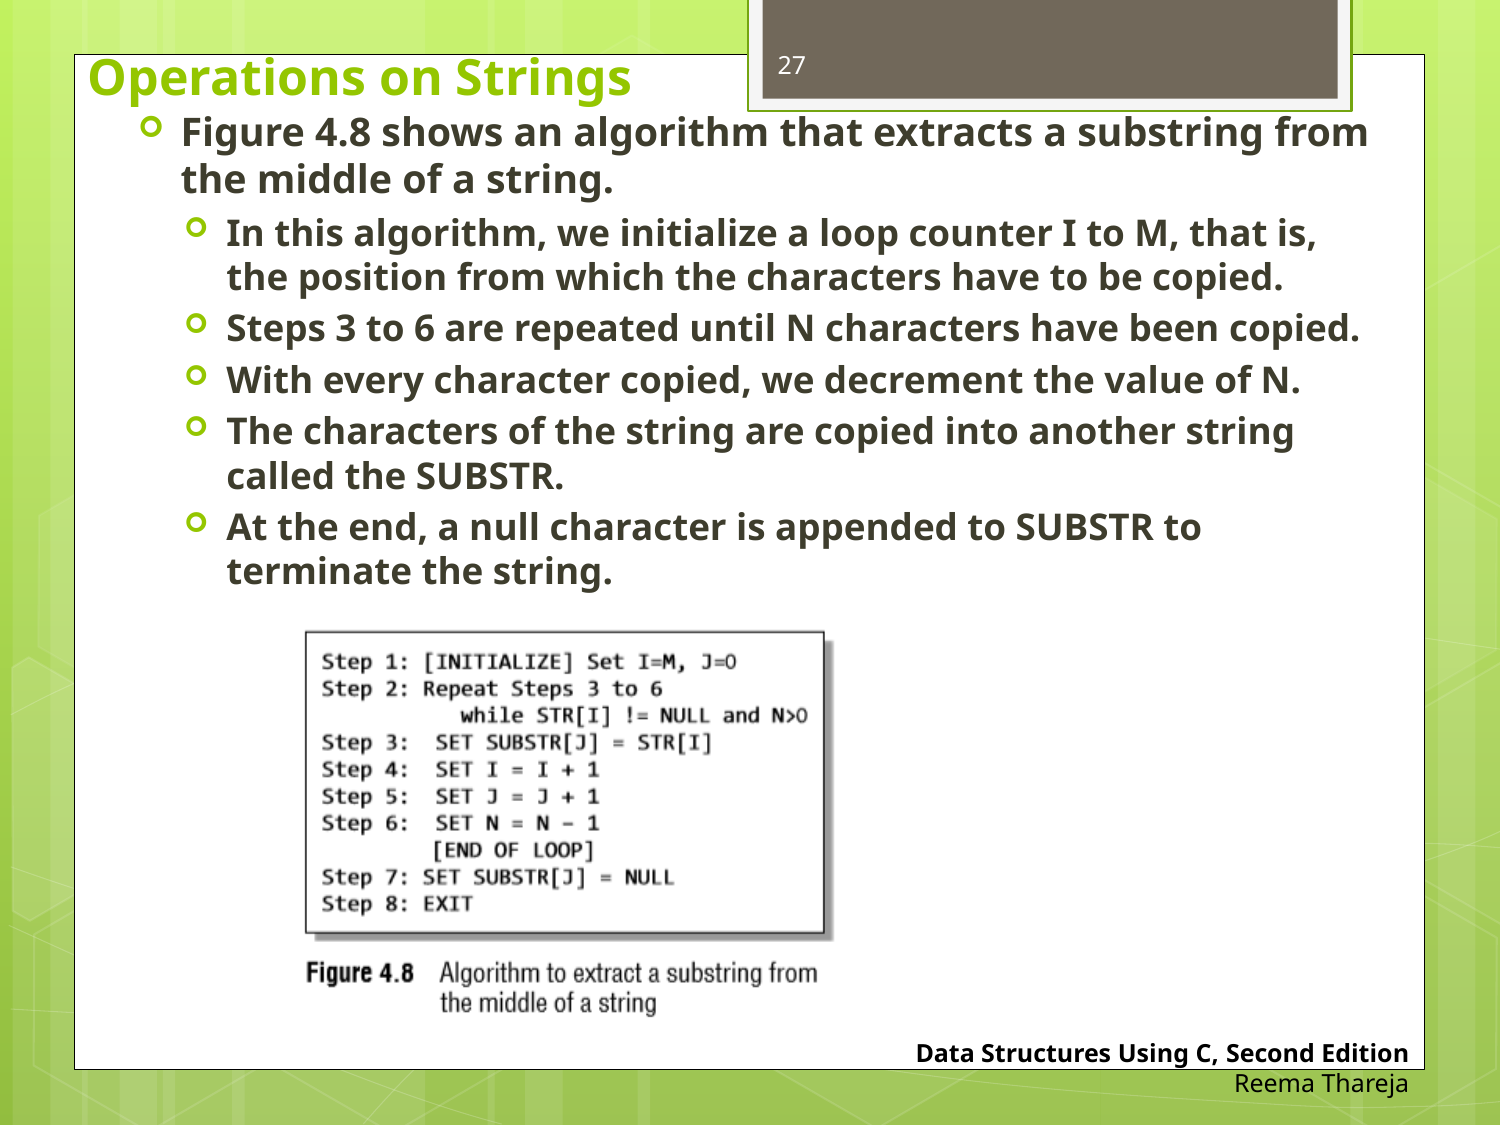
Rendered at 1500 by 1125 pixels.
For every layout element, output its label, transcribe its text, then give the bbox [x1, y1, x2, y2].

list Figure 4.8 shows an algorithm that extracts a substring from the middle of a string. In this algorithm, we initialize a loop counter I to M, that is, the position from which the characters have to be copied. Steps 3 to 6 are repeated until N characters have been copied. With every character copied, we decrement the value of N. The characters of the string are copied into another string called the SUBSTR. At the end, a null character is appended to SUBSTR to terminate the string. [112, 99, 1400, 613]
picture [296, 624, 851, 1025]
footer Data Structures Using C, Second Edition Reema Thareja [849, 1037, 1425, 1098]
title Operations on Strings [72, 0, 1225, 113]
slide_number 27 [762, 36, 982, 97]
